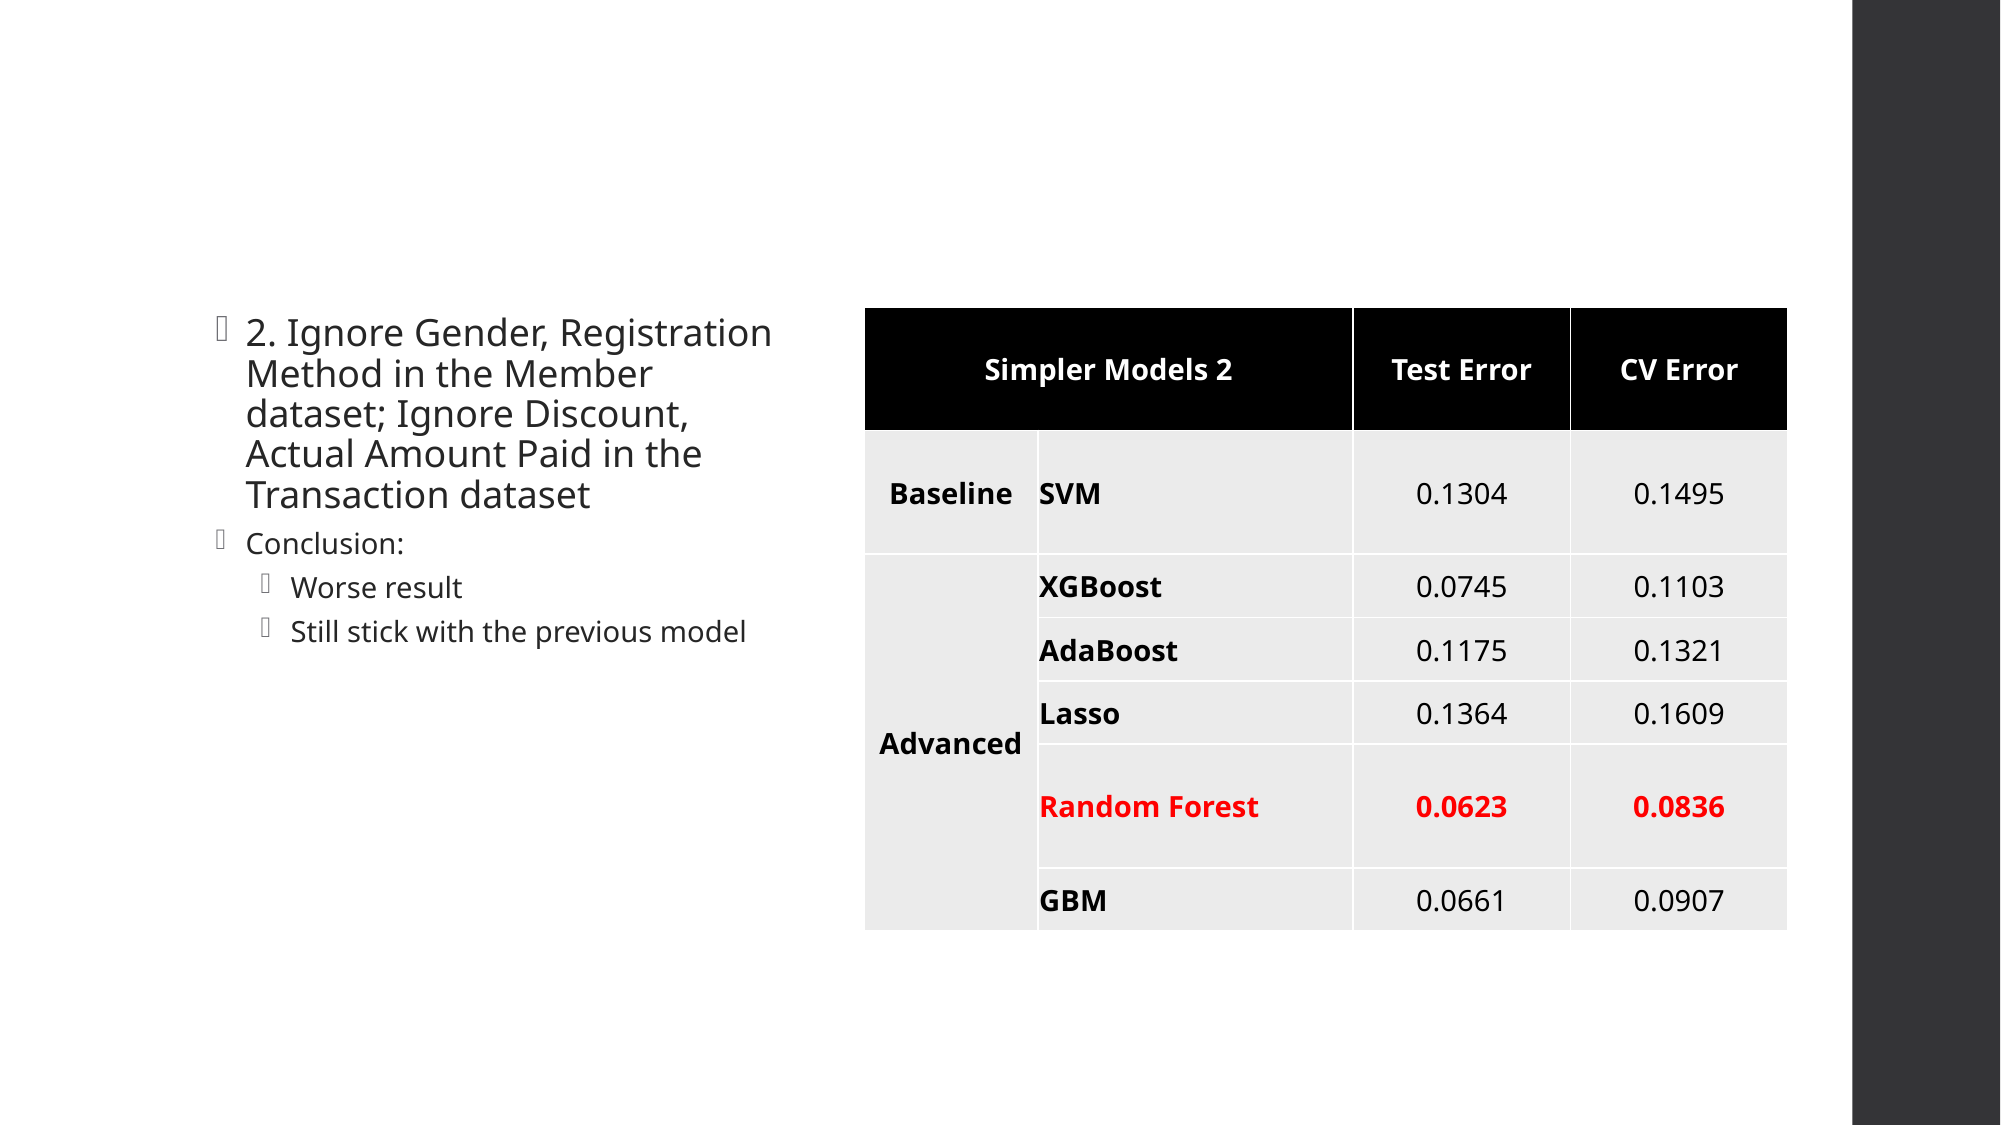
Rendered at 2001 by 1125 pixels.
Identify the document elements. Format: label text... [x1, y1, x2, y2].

table_cell Random Forest [1039, 745, 1352, 867]
table_cell Baseline [865, 431, 1037, 553]
table_cell Lasso [1039, 682, 1352, 743]
list 2. Ignore Gender, Registration Method in the Member dataset; Ignore Discount, Actual Amount Paid in the Transaction dataset Conclusion: Worse result Still stick with the previous model [110, 306, 806, 1021]
table_cell 0.1321 [1571, 618, 1787, 680]
table_cell 0.1495 [1571, 431, 1787, 553]
table_cell GBM [1039, 869, 1352, 930]
table_cell 0.1304 [1354, 431, 1570, 553]
table_cell 0.0907 [1571, 869, 1787, 930]
table_cell SVM [1039, 431, 1352, 553]
table_header CV Error [1571, 308, 1787, 430]
table_cell 0.0745 [1354, 555, 1570, 617]
table_cell 0.0836 [1571, 745, 1787, 867]
table_header Test Error [1354, 308, 1570, 430]
table_cell 0.1609 [1571, 682, 1787, 743]
table_cell AdaBoost [1039, 618, 1352, 680]
table_cell 0.0661 [1354, 869, 1570, 930]
table_cell XGBoost [1039, 555, 1352, 617]
table_header Simpler Models 2 [865, 308, 1352, 430]
table_cell 0.1364 [1354, 682, 1570, 743]
table_cell Advanced [865, 555, 1037, 930]
table_cell 0.0623 [1354, 745, 1570, 867]
table_cell 0.1103 [1571, 555, 1787, 617]
table_cell 0.1175 [1354, 618, 1570, 680]
